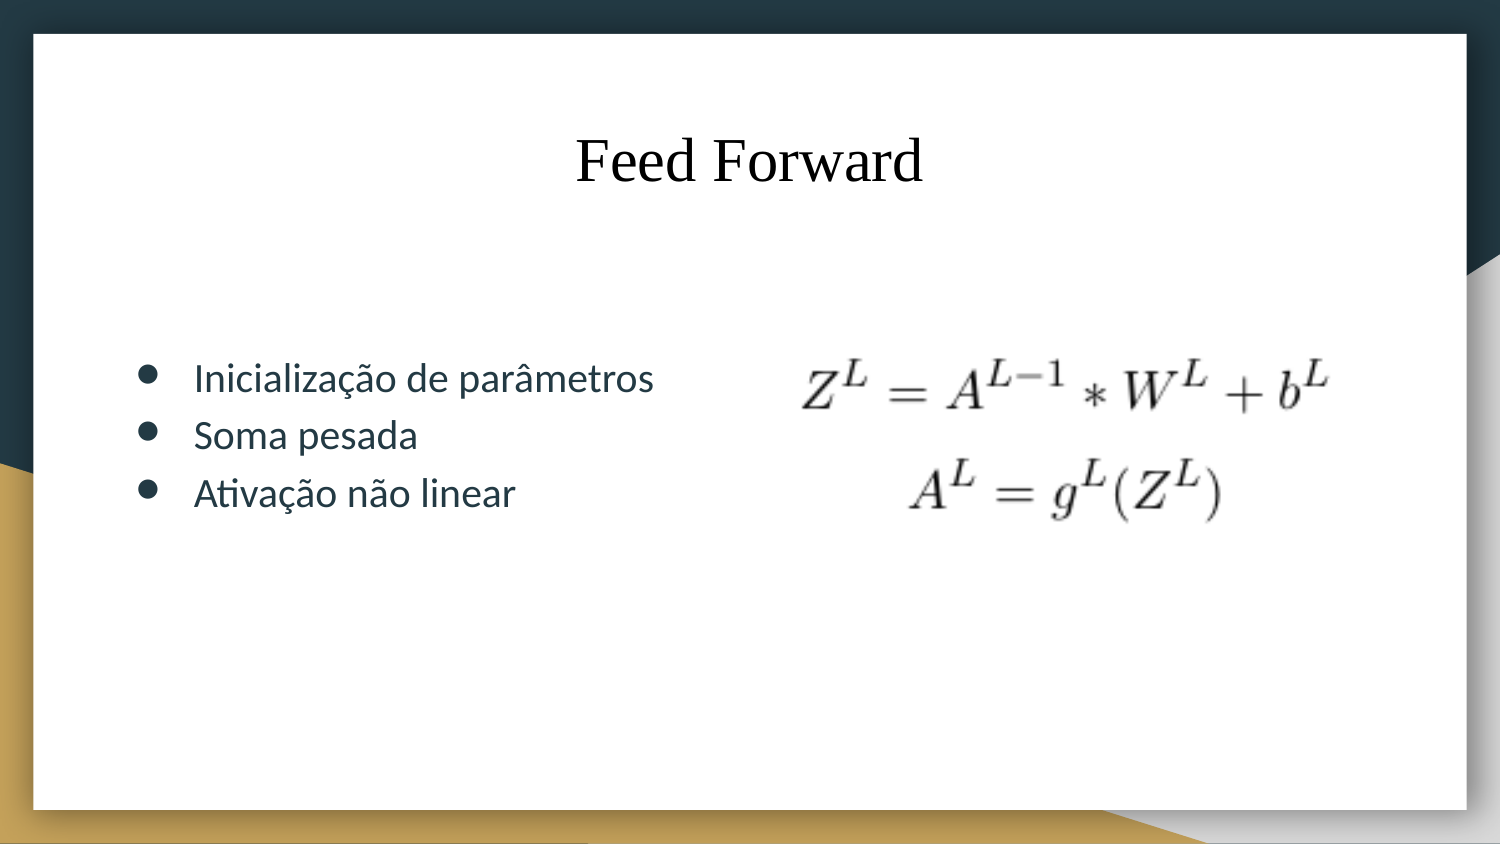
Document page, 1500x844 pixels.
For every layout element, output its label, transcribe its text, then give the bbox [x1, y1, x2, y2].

title Feed Forward [134, 103, 1366, 261]
picture [710, 317, 1410, 585]
list Inicialização de parâmetros Soma pesada Ativação não linear [103, 328, 1336, 626]
